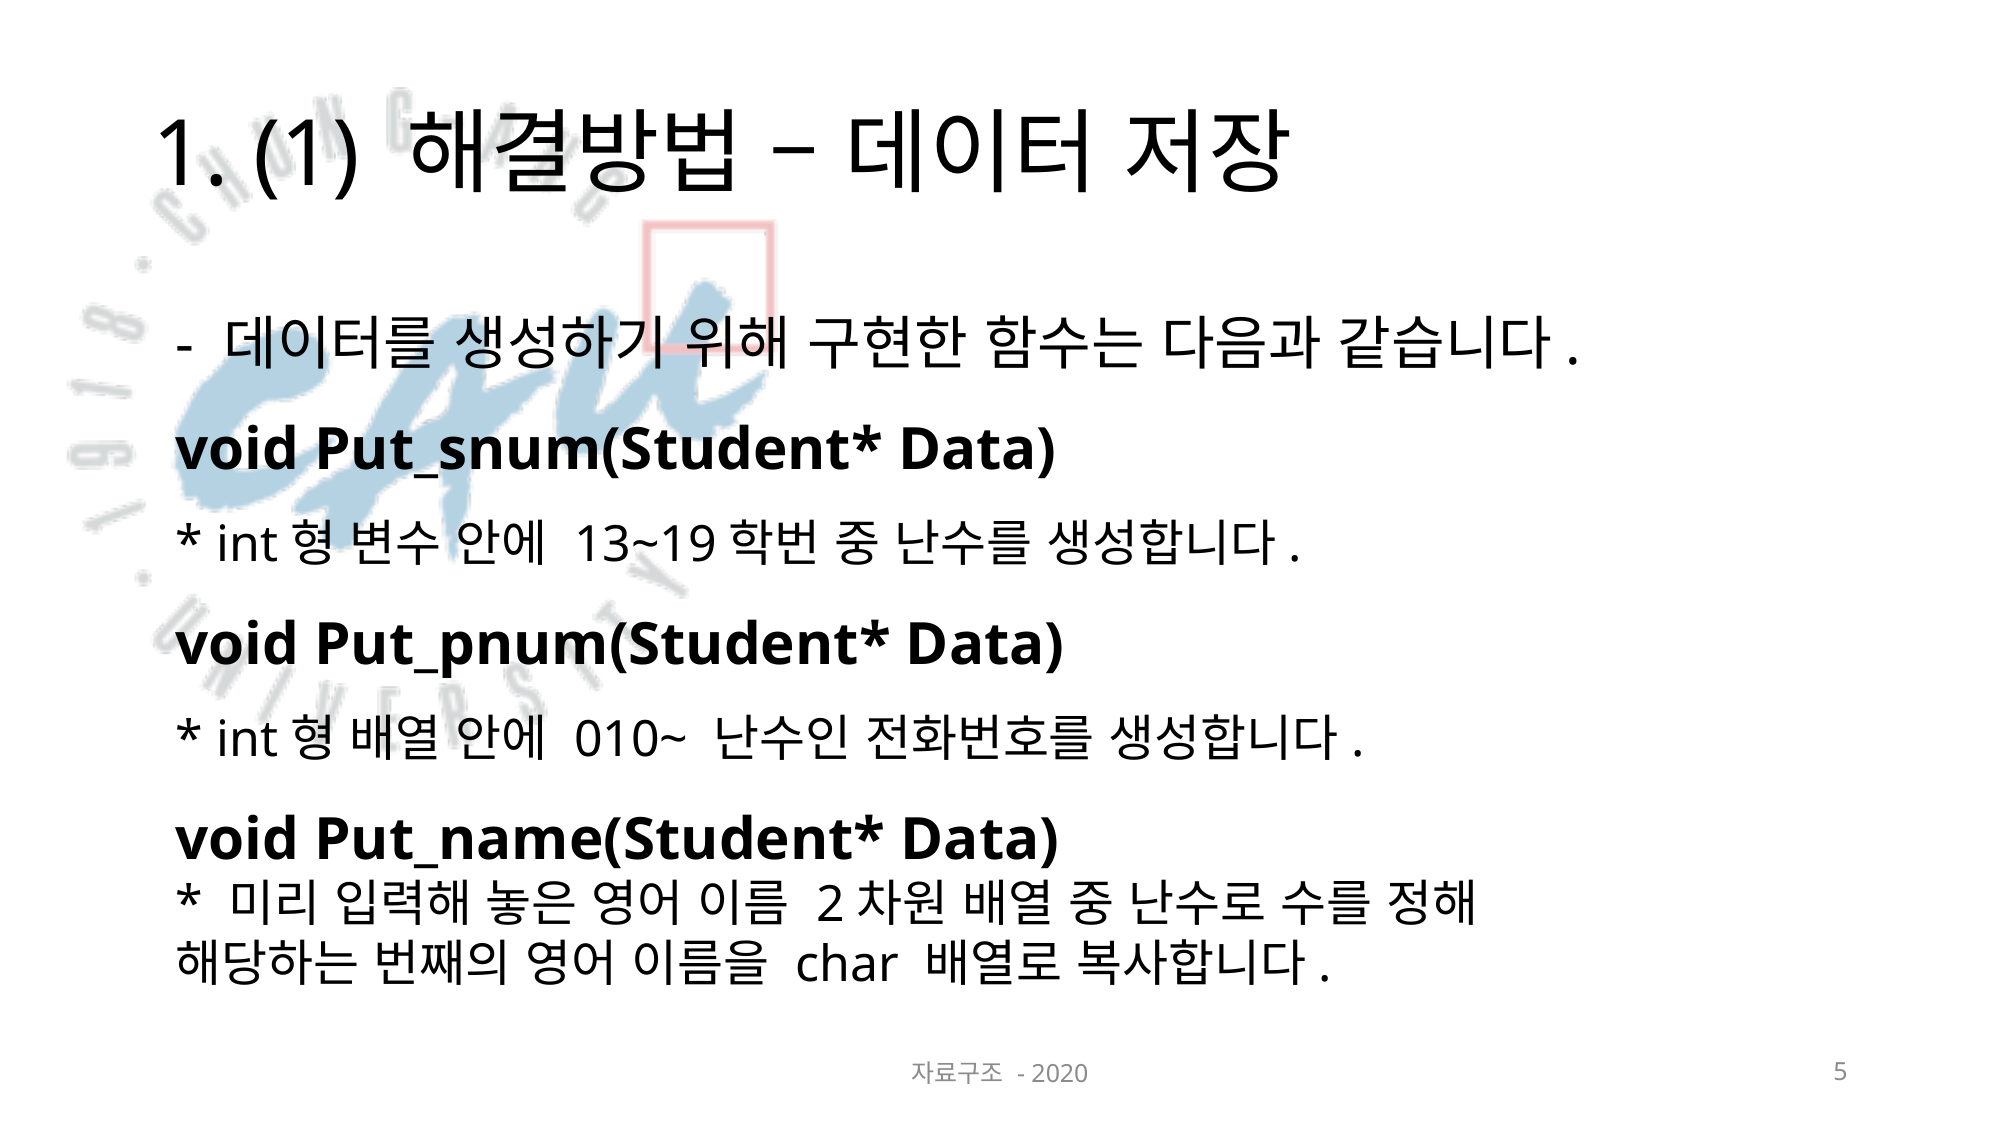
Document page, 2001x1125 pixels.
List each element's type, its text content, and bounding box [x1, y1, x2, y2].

picture [35, 46, 803, 814]
text_box - 데이터를 생성하기 위해 구현한 함수는 다음과 같습니다. void Put_snum(Student* Data) * int형 변수 안에 13~19학번 중 난수를 생성합니다. void Put_pnum(Student* Data) * int형 배열 안에 010~ 난수인 전화번호를 생성합니다. void Put_name(Student* Data) * 미리 입력해 놓은 영어 이름 2차원 배열 중 난수로 수를 정해 해당하는 번째의 영어 이름을 char 배열로 복사합니다. [160, 263, 1638, 999]
title 1. (1) 해결방법 – 데이터 저장 [803, 46, 1863, 264]
slide_number 5 [1412, 1042, 1863, 1103]
footer 자료구조 - 2020 [662, 1042, 1338, 1103]
